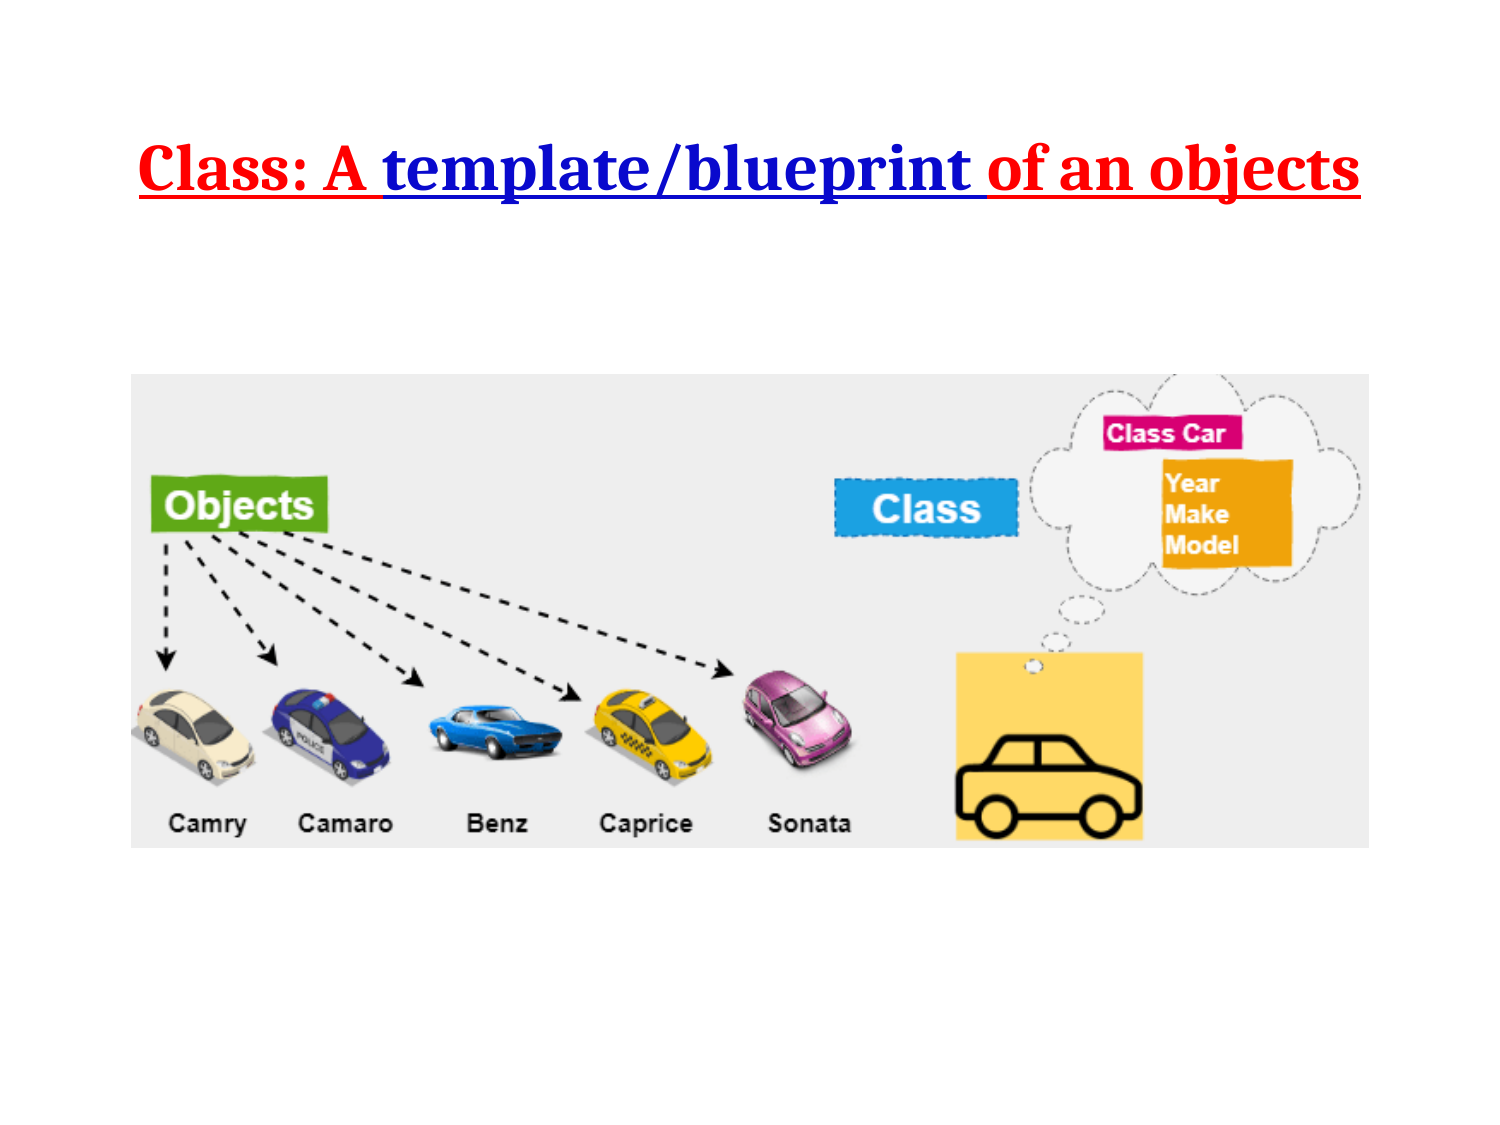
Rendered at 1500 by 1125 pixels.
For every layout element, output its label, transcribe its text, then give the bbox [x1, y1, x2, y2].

picture [130, 374, 1370, 848]
title Class: A template/blueprint of an objects [103, 59, 1397, 278]
